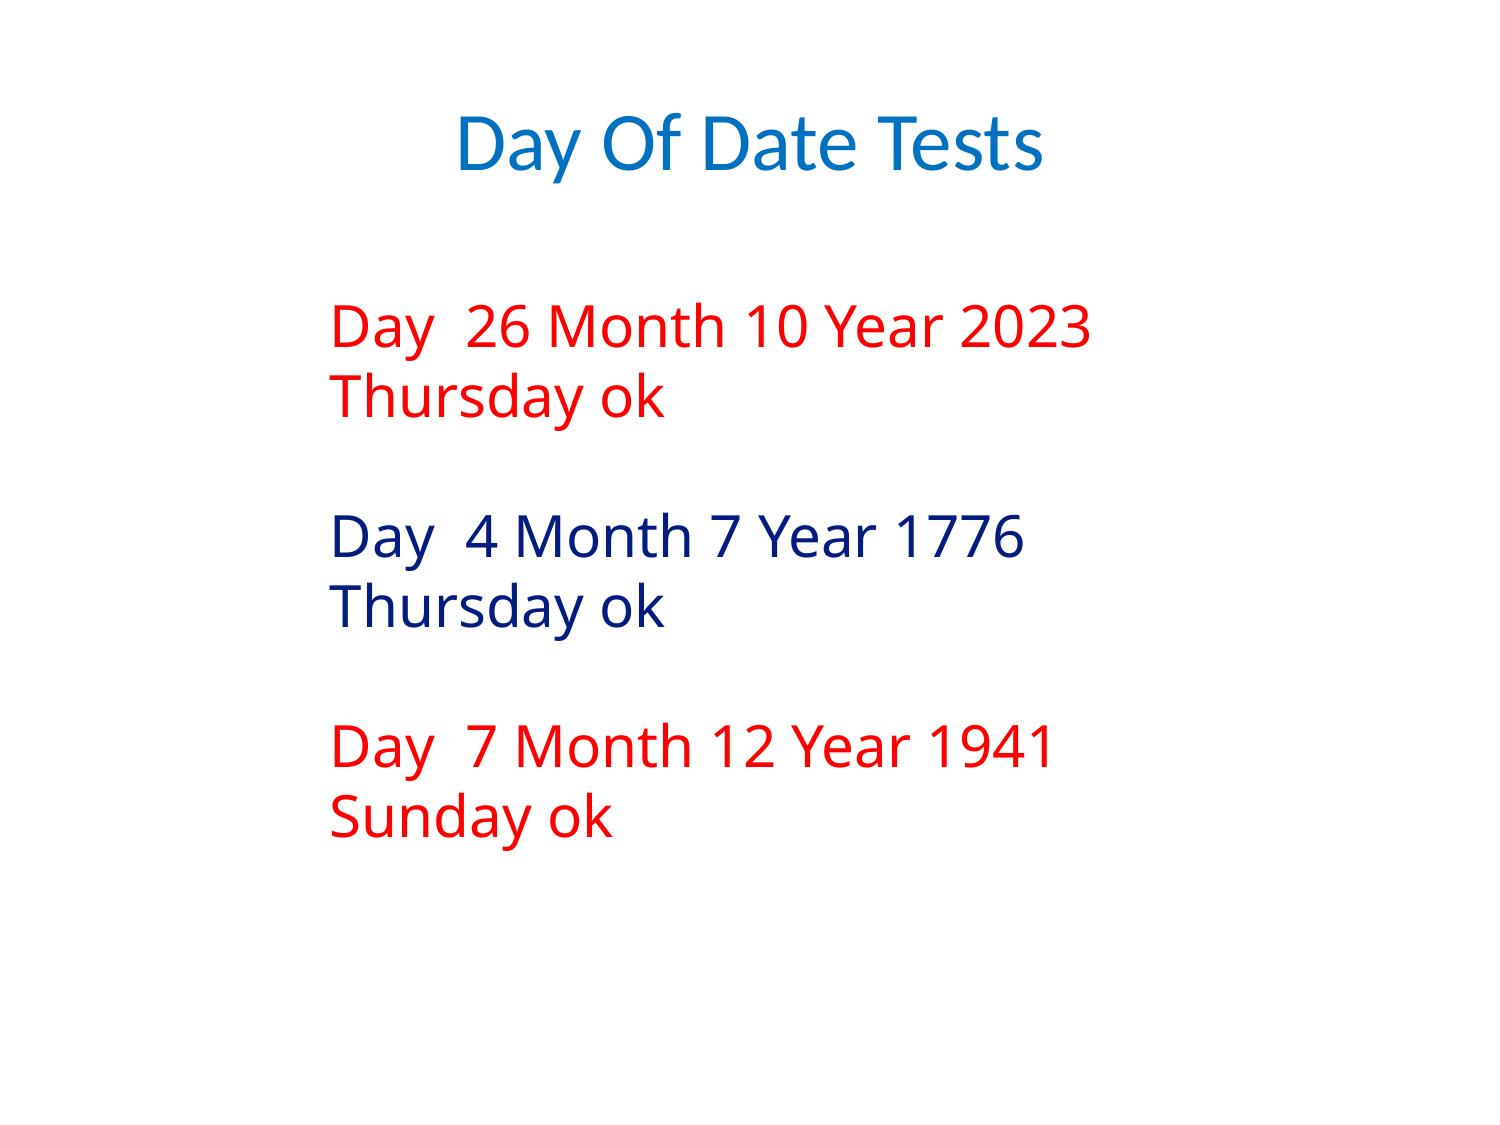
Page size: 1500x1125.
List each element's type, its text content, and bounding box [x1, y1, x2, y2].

text_box [92, 282, 1480, 1006]
text_box Day Of Date Tests [74, 70, 1425, 205]
text_box Day 26 Month 10 Year 2023 Thursday ok Day 4 Month 7 Year 1776 Thursday ok Day 7 Month 12 Year 1941 Sunday ok [315, 282, 1257, 897]
